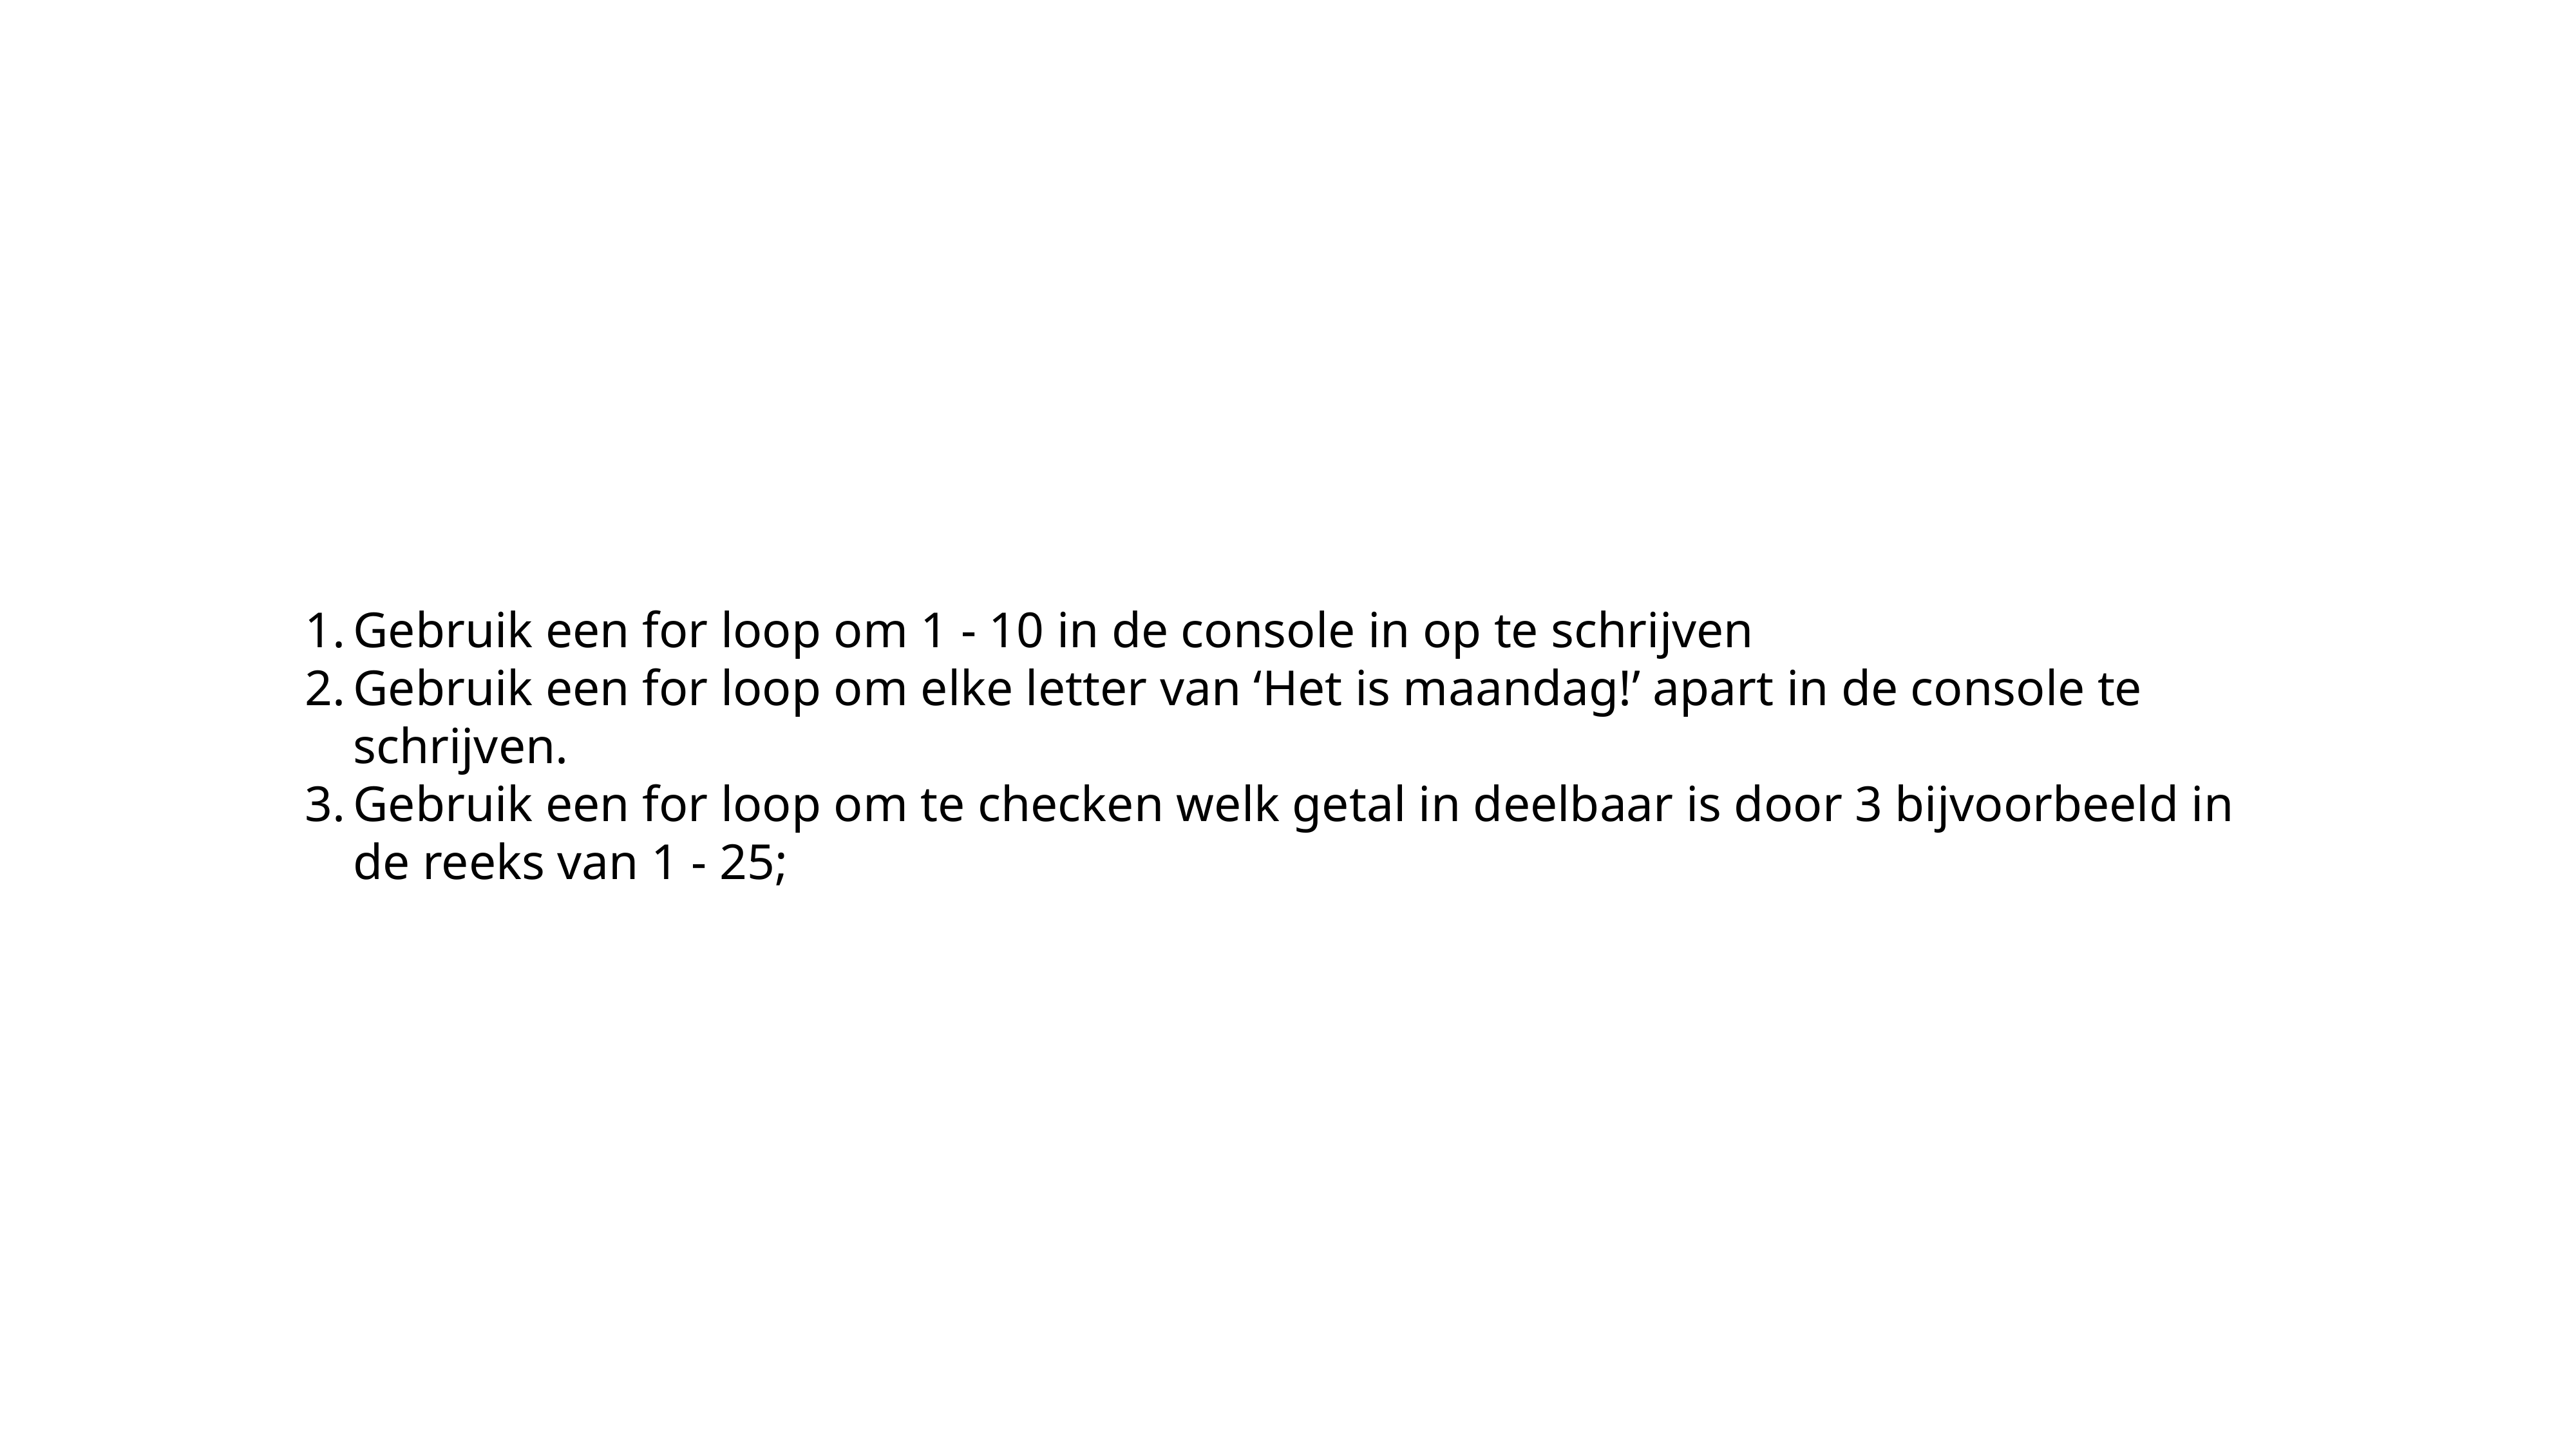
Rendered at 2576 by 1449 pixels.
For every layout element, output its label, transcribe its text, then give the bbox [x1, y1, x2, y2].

text_box Gebruik een for loop om 1 - 10 in de console in op te schrijven Gebruik een for loop om elke letter van ‘Het is maandag!’ apart in de console te schrijven. Gebruik een for loop om te checken welk getal in deelbaar is door 3 bijvoorbeeld in de reeks van 1 - 25; [295, 589, 2281, 860]
